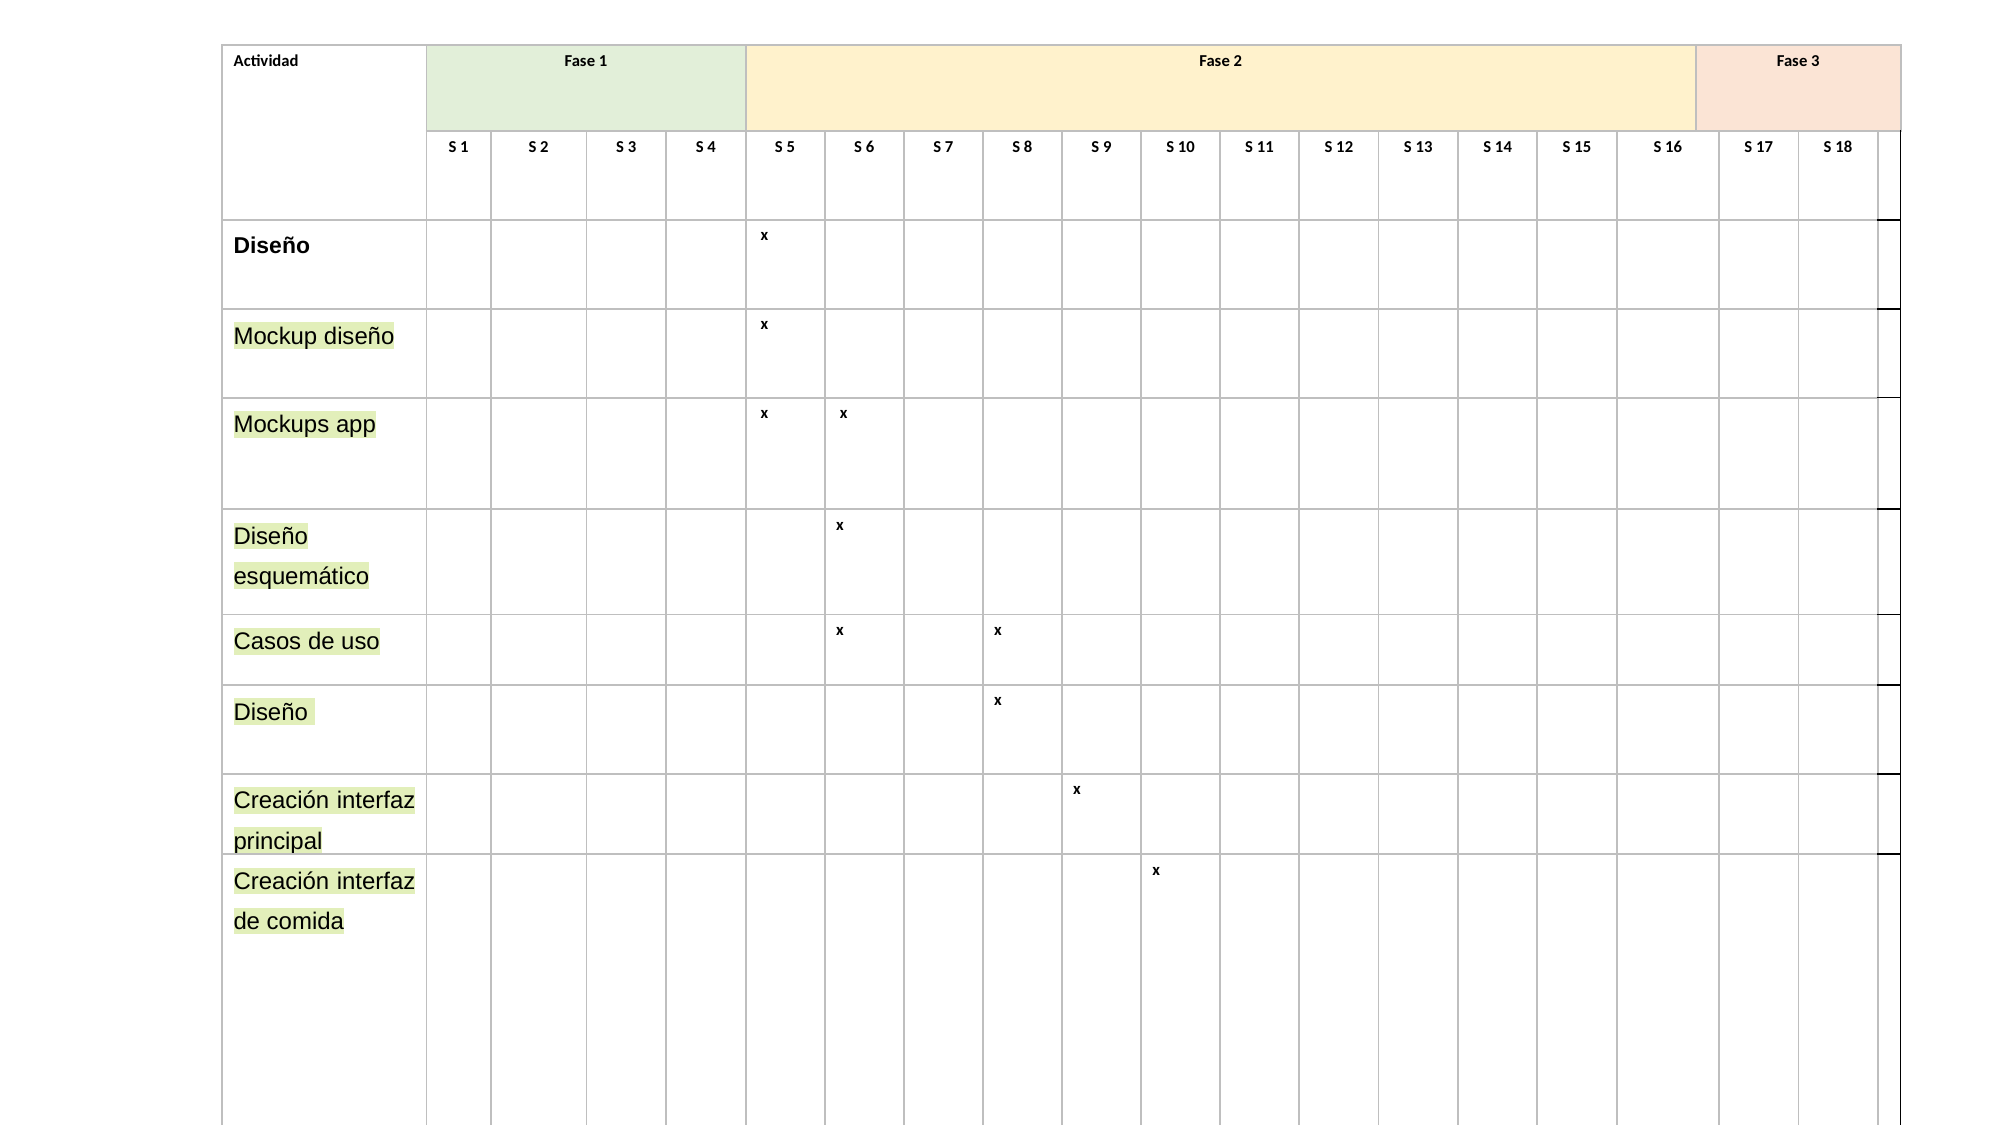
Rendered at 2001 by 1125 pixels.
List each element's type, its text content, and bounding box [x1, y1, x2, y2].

table_cell [587, 221, 665, 308]
table_cell Mockup diseño [223, 310, 426, 397]
table_cell S 4 [667, 132, 745, 219]
table_cell S 3 [587, 132, 665, 219]
table_cell [1142, 775, 1219, 853]
table_cell S 8 [984, 132, 1061, 219]
table_header Fase 3 [1697, 46, 1900, 130]
table_cell Casos de uso [223, 615, 426, 684]
table_cell [492, 775, 586, 853]
table_cell [1063, 399, 1140, 508]
table_cell [1538, 686, 1616, 773]
table_cell [667, 615, 745, 684]
table_cell [492, 510, 586, 614]
table_cell [492, 615, 586, 684]
table_cell Diseño esquemático [223, 510, 426, 614]
table_cell S 14 [1459, 132, 1536, 219]
table_cell [1300, 310, 1378, 397]
table_cell [1618, 510, 1718, 614]
table_cell [1799, 510, 1877, 614]
table_cell [1799, 221, 1877, 308]
table_cell [747, 686, 824, 773]
table_cell [492, 686, 586, 773]
table_cell [1879, 221, 1900, 308]
table_cell [587, 775, 665, 853]
table_cell [1538, 510, 1616, 614]
table_cell [427, 221, 490, 308]
table_cell Diseño [223, 686, 426, 773]
table_cell [1538, 855, 1616, 1125]
table_cell [1142, 310, 1219, 397]
table_cell [1720, 686, 1798, 773]
table_cell [1300, 775, 1378, 853]
table_cell [1300, 221, 1378, 308]
table_cell [1879, 510, 1900, 614]
table_cell [1720, 399, 1798, 508]
table_cell [1459, 615, 1536, 684]
table_cell [1618, 615, 1718, 684]
table_cell x [1142, 855, 1219, 1125]
table_cell [587, 686, 665, 773]
table_cell [1720, 775, 1798, 853]
table_cell [1459, 310, 1536, 397]
table_cell [1063, 221, 1140, 308]
table_cell [984, 399, 1061, 508]
table_cell [905, 310, 982, 397]
table_cell [984, 310, 1061, 397]
table_cell [1459, 686, 1536, 773]
table_cell [905, 686, 982, 773]
table_cell [1300, 399, 1378, 508]
table_cell [667, 686, 745, 773]
table_cell [1300, 615, 1378, 684]
table_cell [747, 615, 824, 684]
table_cell [587, 615, 665, 684]
table_cell x [1063, 775, 1140, 853]
table_cell [667, 399, 745, 508]
table_cell x [984, 615, 1061, 684]
table_cell [1063, 686, 1140, 773]
table_cell [1879, 775, 1900, 853]
table_cell [427, 510, 490, 614]
table_cell [1379, 686, 1457, 773]
table_header Fase 1 [427, 46, 745, 130]
table_cell [1142, 615, 1219, 684]
table_cell S 17 [1720, 132, 1798, 219]
table_cell [905, 615, 982, 684]
table_cell [984, 221, 1061, 308]
table_cell [1459, 775, 1536, 853]
table_cell [1221, 221, 1298, 308]
table_cell S 10 [1142, 132, 1219, 219]
table_cell [1879, 615, 1900, 684]
table_cell [1142, 686, 1219, 773]
table_cell [587, 310, 665, 397]
table_cell [1538, 615, 1616, 684]
table_cell [747, 510, 824, 614]
table_cell [1459, 510, 1536, 614]
table_cell [667, 510, 745, 614]
table_cell S 6 [826, 132, 903, 219]
table_cell [587, 510, 665, 614]
table_cell [1142, 399, 1219, 508]
table_cell [587, 399, 665, 508]
table_cell [1221, 310, 1298, 397]
table_cell Mockups app [223, 399, 426, 508]
table_cell [1221, 399, 1298, 508]
table_cell S 11 [1221, 132, 1298, 219]
table_cell [667, 855, 745, 1125]
table_cell [1720, 855, 1798, 1125]
table_cell [1063, 510, 1140, 614]
table_cell [427, 615, 490, 684]
table_cell [1142, 510, 1219, 614]
table_cell [1799, 310, 1877, 397]
table_cell S 16 [1618, 132, 1718, 219]
table_cell [1720, 510, 1798, 614]
table_cell [1300, 510, 1378, 614]
table_cell [1379, 615, 1457, 684]
table_cell [826, 310, 903, 397]
table_cell S 9 [1063, 132, 1140, 219]
table_cell [1618, 310, 1718, 397]
table_cell [1538, 399, 1616, 508]
table_cell x [984, 686, 1061, 773]
table_cell [1879, 310, 1900, 397]
table_cell [1459, 399, 1536, 508]
table_cell Creación interfaz de comida [223, 855, 426, 1125]
table_cell S 13 [1379, 132, 1457, 219]
table_cell [492, 855, 586, 1125]
table_cell [1379, 221, 1457, 308]
table_cell [492, 221, 586, 308]
table_cell [427, 399, 490, 508]
table_cell [826, 855, 903, 1125]
table_cell [1142, 221, 1219, 308]
table_cell [984, 775, 1061, 853]
table_cell [427, 855, 490, 1125]
table_cell [667, 221, 745, 308]
table_cell x [747, 310, 824, 397]
table_cell [1300, 686, 1378, 773]
table_cell [1063, 310, 1140, 397]
table_cell S 2 [492, 132, 586, 219]
table_cell [1538, 775, 1616, 853]
table_cell [427, 775, 490, 853]
table_cell [1221, 615, 1298, 684]
table_cell [1618, 775, 1718, 853]
table_cell [826, 775, 903, 853]
table_cell [1879, 686, 1900, 773]
table_cell [1618, 221, 1718, 308]
table_cell [1618, 686, 1718, 773]
table_cell [1720, 310, 1798, 397]
table_cell [1799, 615, 1877, 684]
table_header Fase 2 [747, 46, 1695, 130]
table_cell [1379, 510, 1457, 614]
table_cell [905, 510, 982, 614]
table_cell [1799, 775, 1877, 853]
table_cell [1799, 855, 1877, 1125]
table_cell [905, 399, 982, 508]
table_cell [1063, 615, 1140, 684]
table_header Actividad [223, 46, 426, 219]
table_cell [1221, 855, 1298, 1125]
table_cell x [747, 399, 824, 508]
table_cell [1459, 221, 1536, 308]
table_cell [905, 221, 982, 308]
table_cell [1720, 615, 1798, 684]
table_cell [587, 855, 665, 1125]
table_cell [747, 775, 824, 853]
table_cell [1879, 398, 1900, 508]
table_cell Creación interfaz principal [223, 775, 426, 853]
table_cell [1379, 855, 1457, 1125]
table_cell [1538, 310, 1616, 397]
table_cell S 12 [1300, 132, 1378, 219]
table_cell S 1 [427, 132, 490, 219]
table_cell [492, 310, 586, 397]
table_cell [1720, 221, 1798, 308]
table_cell [826, 686, 903, 773]
table_cell S 15 [1538, 132, 1616, 219]
table_cell [1459, 855, 1536, 1125]
table_cell [1799, 399, 1877, 508]
table_cell x [747, 221, 824, 308]
table_cell [1379, 775, 1457, 853]
table_cell [1221, 686, 1298, 773]
table_cell [1379, 310, 1457, 397]
table_cell [1379, 399, 1457, 508]
table_cell [747, 855, 824, 1125]
table_cell Diseño [223, 221, 426, 308]
table_cell [826, 221, 903, 308]
table_cell [1618, 855, 1718, 1125]
table_cell [905, 775, 982, 853]
table_cell [427, 686, 490, 773]
table_cell [1799, 686, 1877, 773]
table_cell [1618, 399, 1718, 508]
table_cell [667, 310, 745, 397]
table_cell S 5 [747, 132, 824, 219]
table_cell [905, 855, 982, 1125]
table_cell x [826, 510, 903, 614]
table_cell [1538, 221, 1616, 308]
table_cell x [826, 615, 903, 684]
table_cell S 18 [1799, 132, 1877, 219]
table_cell x [826, 399, 903, 508]
table_cell S 7 [905, 132, 982, 219]
table_cell [1221, 775, 1298, 853]
table_cell [984, 510, 1061, 614]
table_cell [1300, 855, 1378, 1125]
table_cell [1879, 855, 1900, 1125]
table_cell [984, 855, 1061, 1125]
table_cell [1063, 855, 1140, 1125]
table_cell [427, 310, 490, 397]
table_cell [667, 775, 745, 853]
table_cell [1879, 132, 1900, 219]
table_cell [1221, 510, 1298, 614]
table_cell [492, 399, 586, 508]
